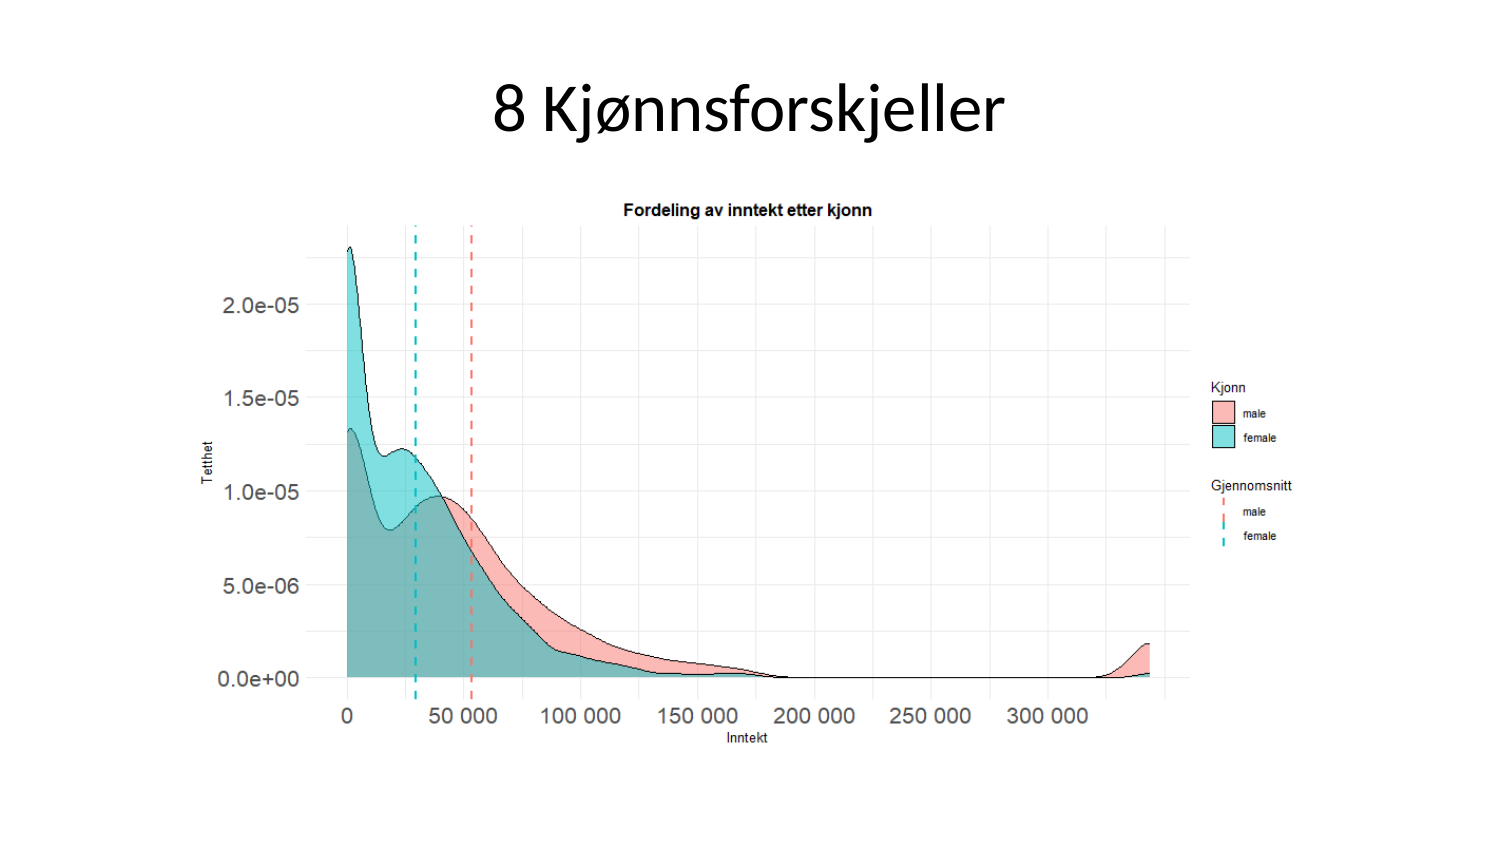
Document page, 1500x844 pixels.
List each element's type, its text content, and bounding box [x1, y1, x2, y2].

title 8 Kjønnsforskjeller [75, 33, 1425, 175]
picture [193, 195, 1307, 753]
